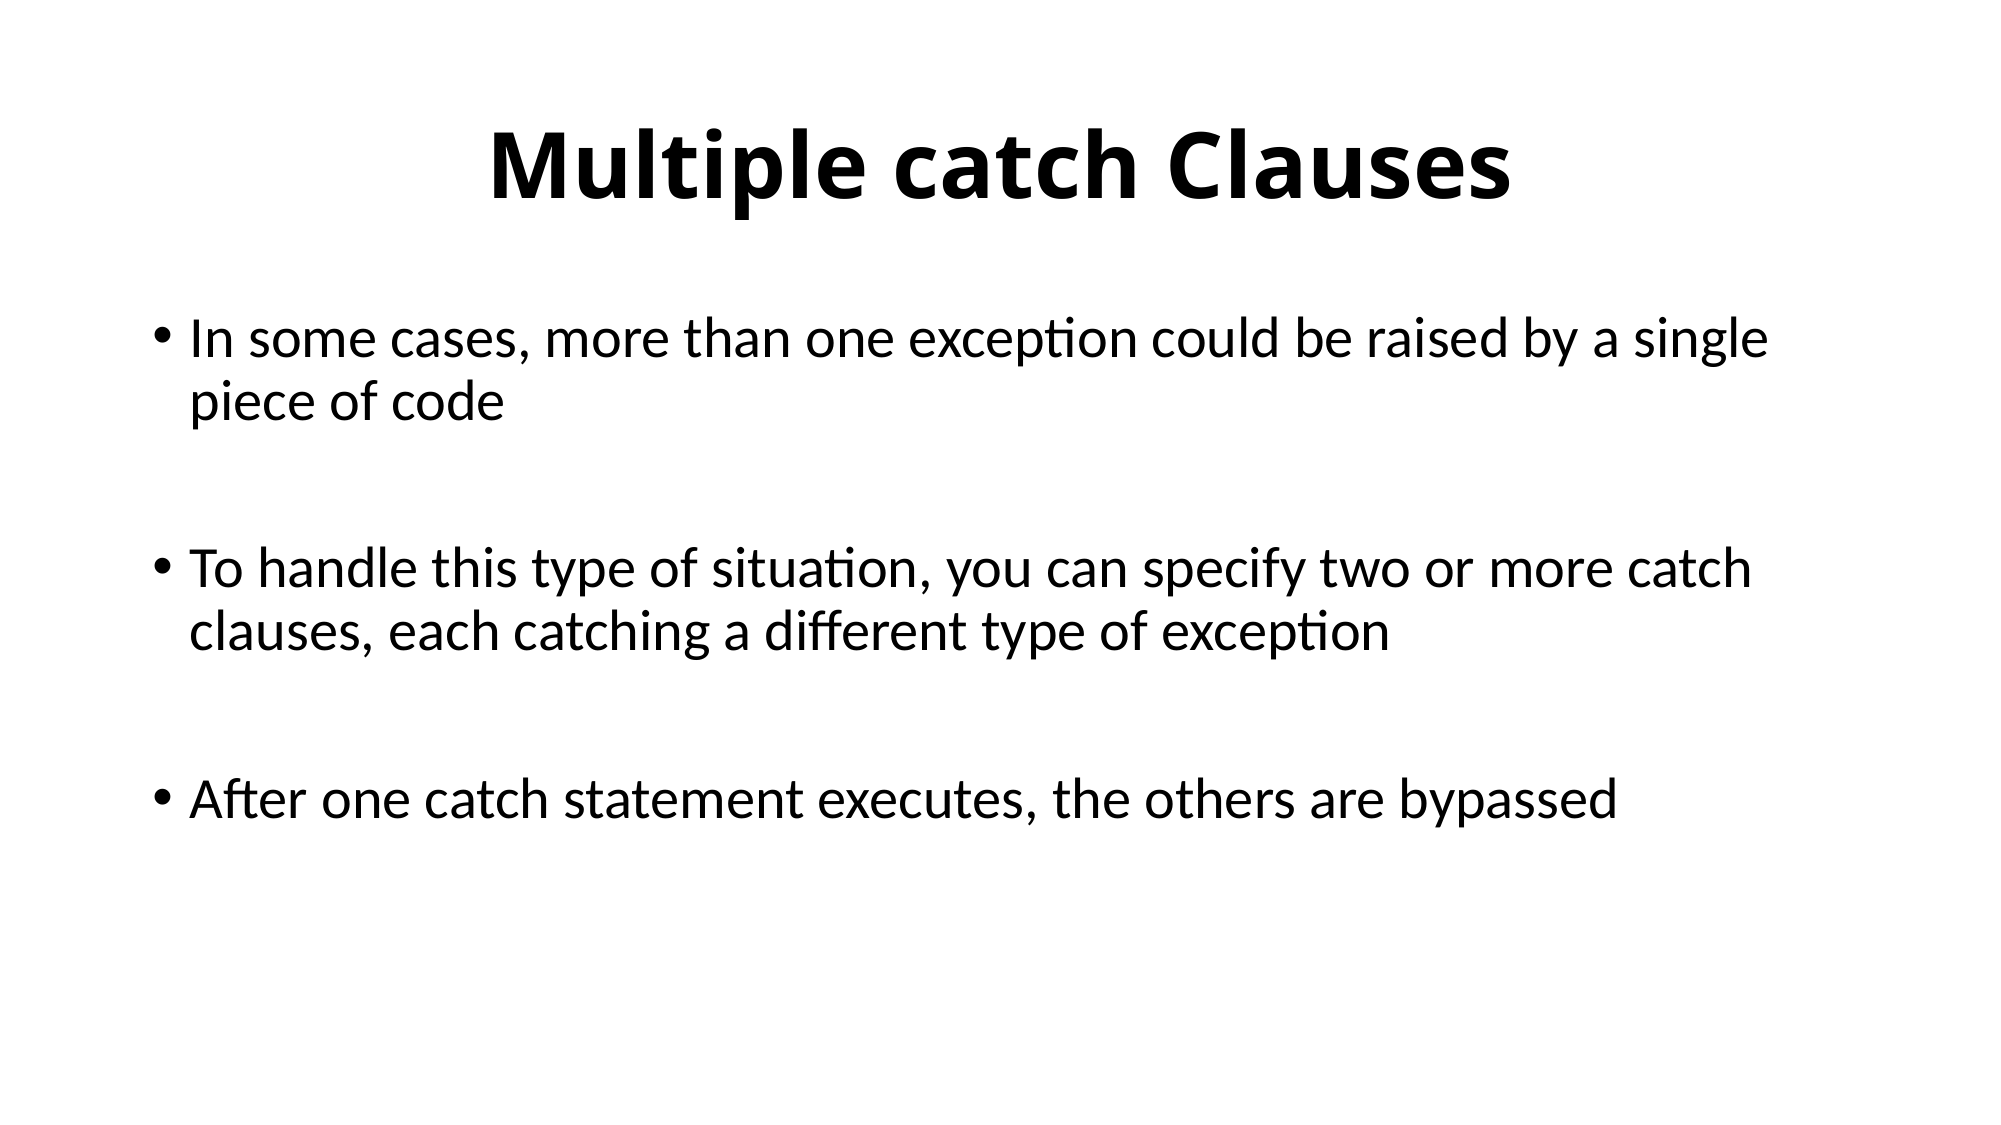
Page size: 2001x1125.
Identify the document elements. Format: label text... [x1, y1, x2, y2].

list In some cases, more than one exception could be raised by a single piece of code To handle this type of situation, you can specify two or more catch clauses, each catching a different type of exception After one catch statement executes, the others are bypassed [137, 299, 1863, 1014]
title Multiple catch Clauses [137, 59, 1863, 278]
